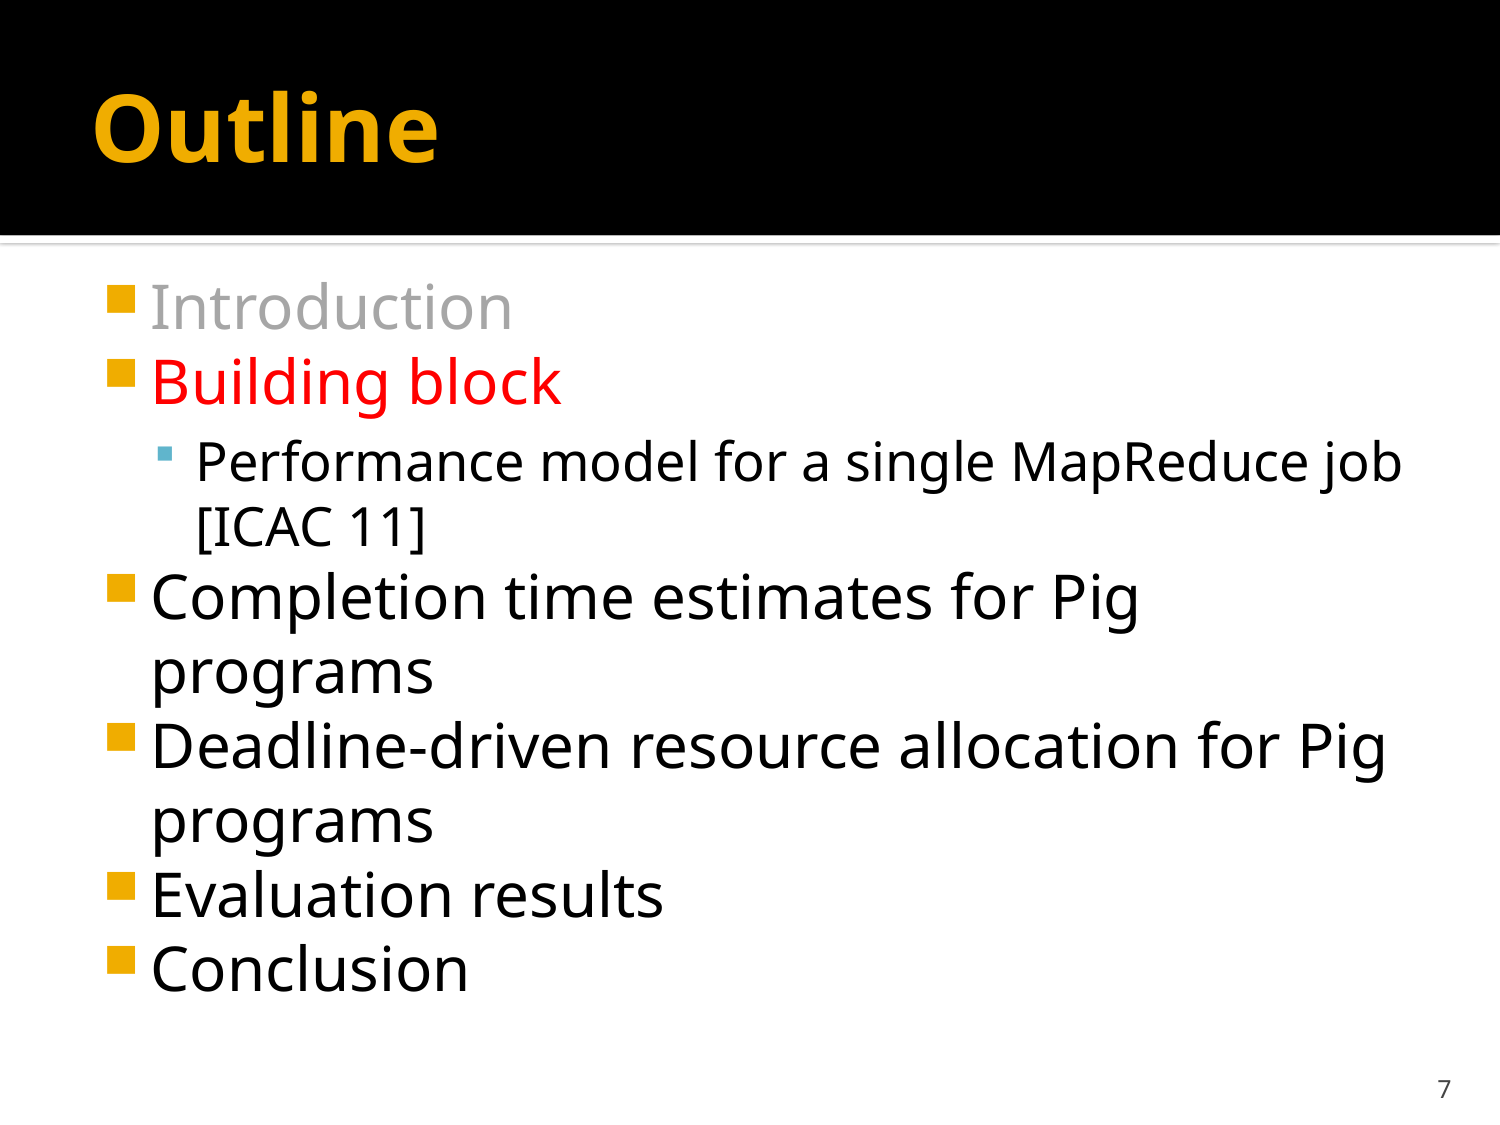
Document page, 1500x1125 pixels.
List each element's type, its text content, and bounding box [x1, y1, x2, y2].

slide_number 7 [1345, 1062, 1467, 1108]
list Introduction Building block Performance model for a single MapReduce job [ICAC 11] Completion time estimates for Pig programs Deadline-driven resource allocation for Pig programs Evaluation results Conclusion [75, 252, 1425, 1013]
title Outline [75, 62, 1425, 188]
